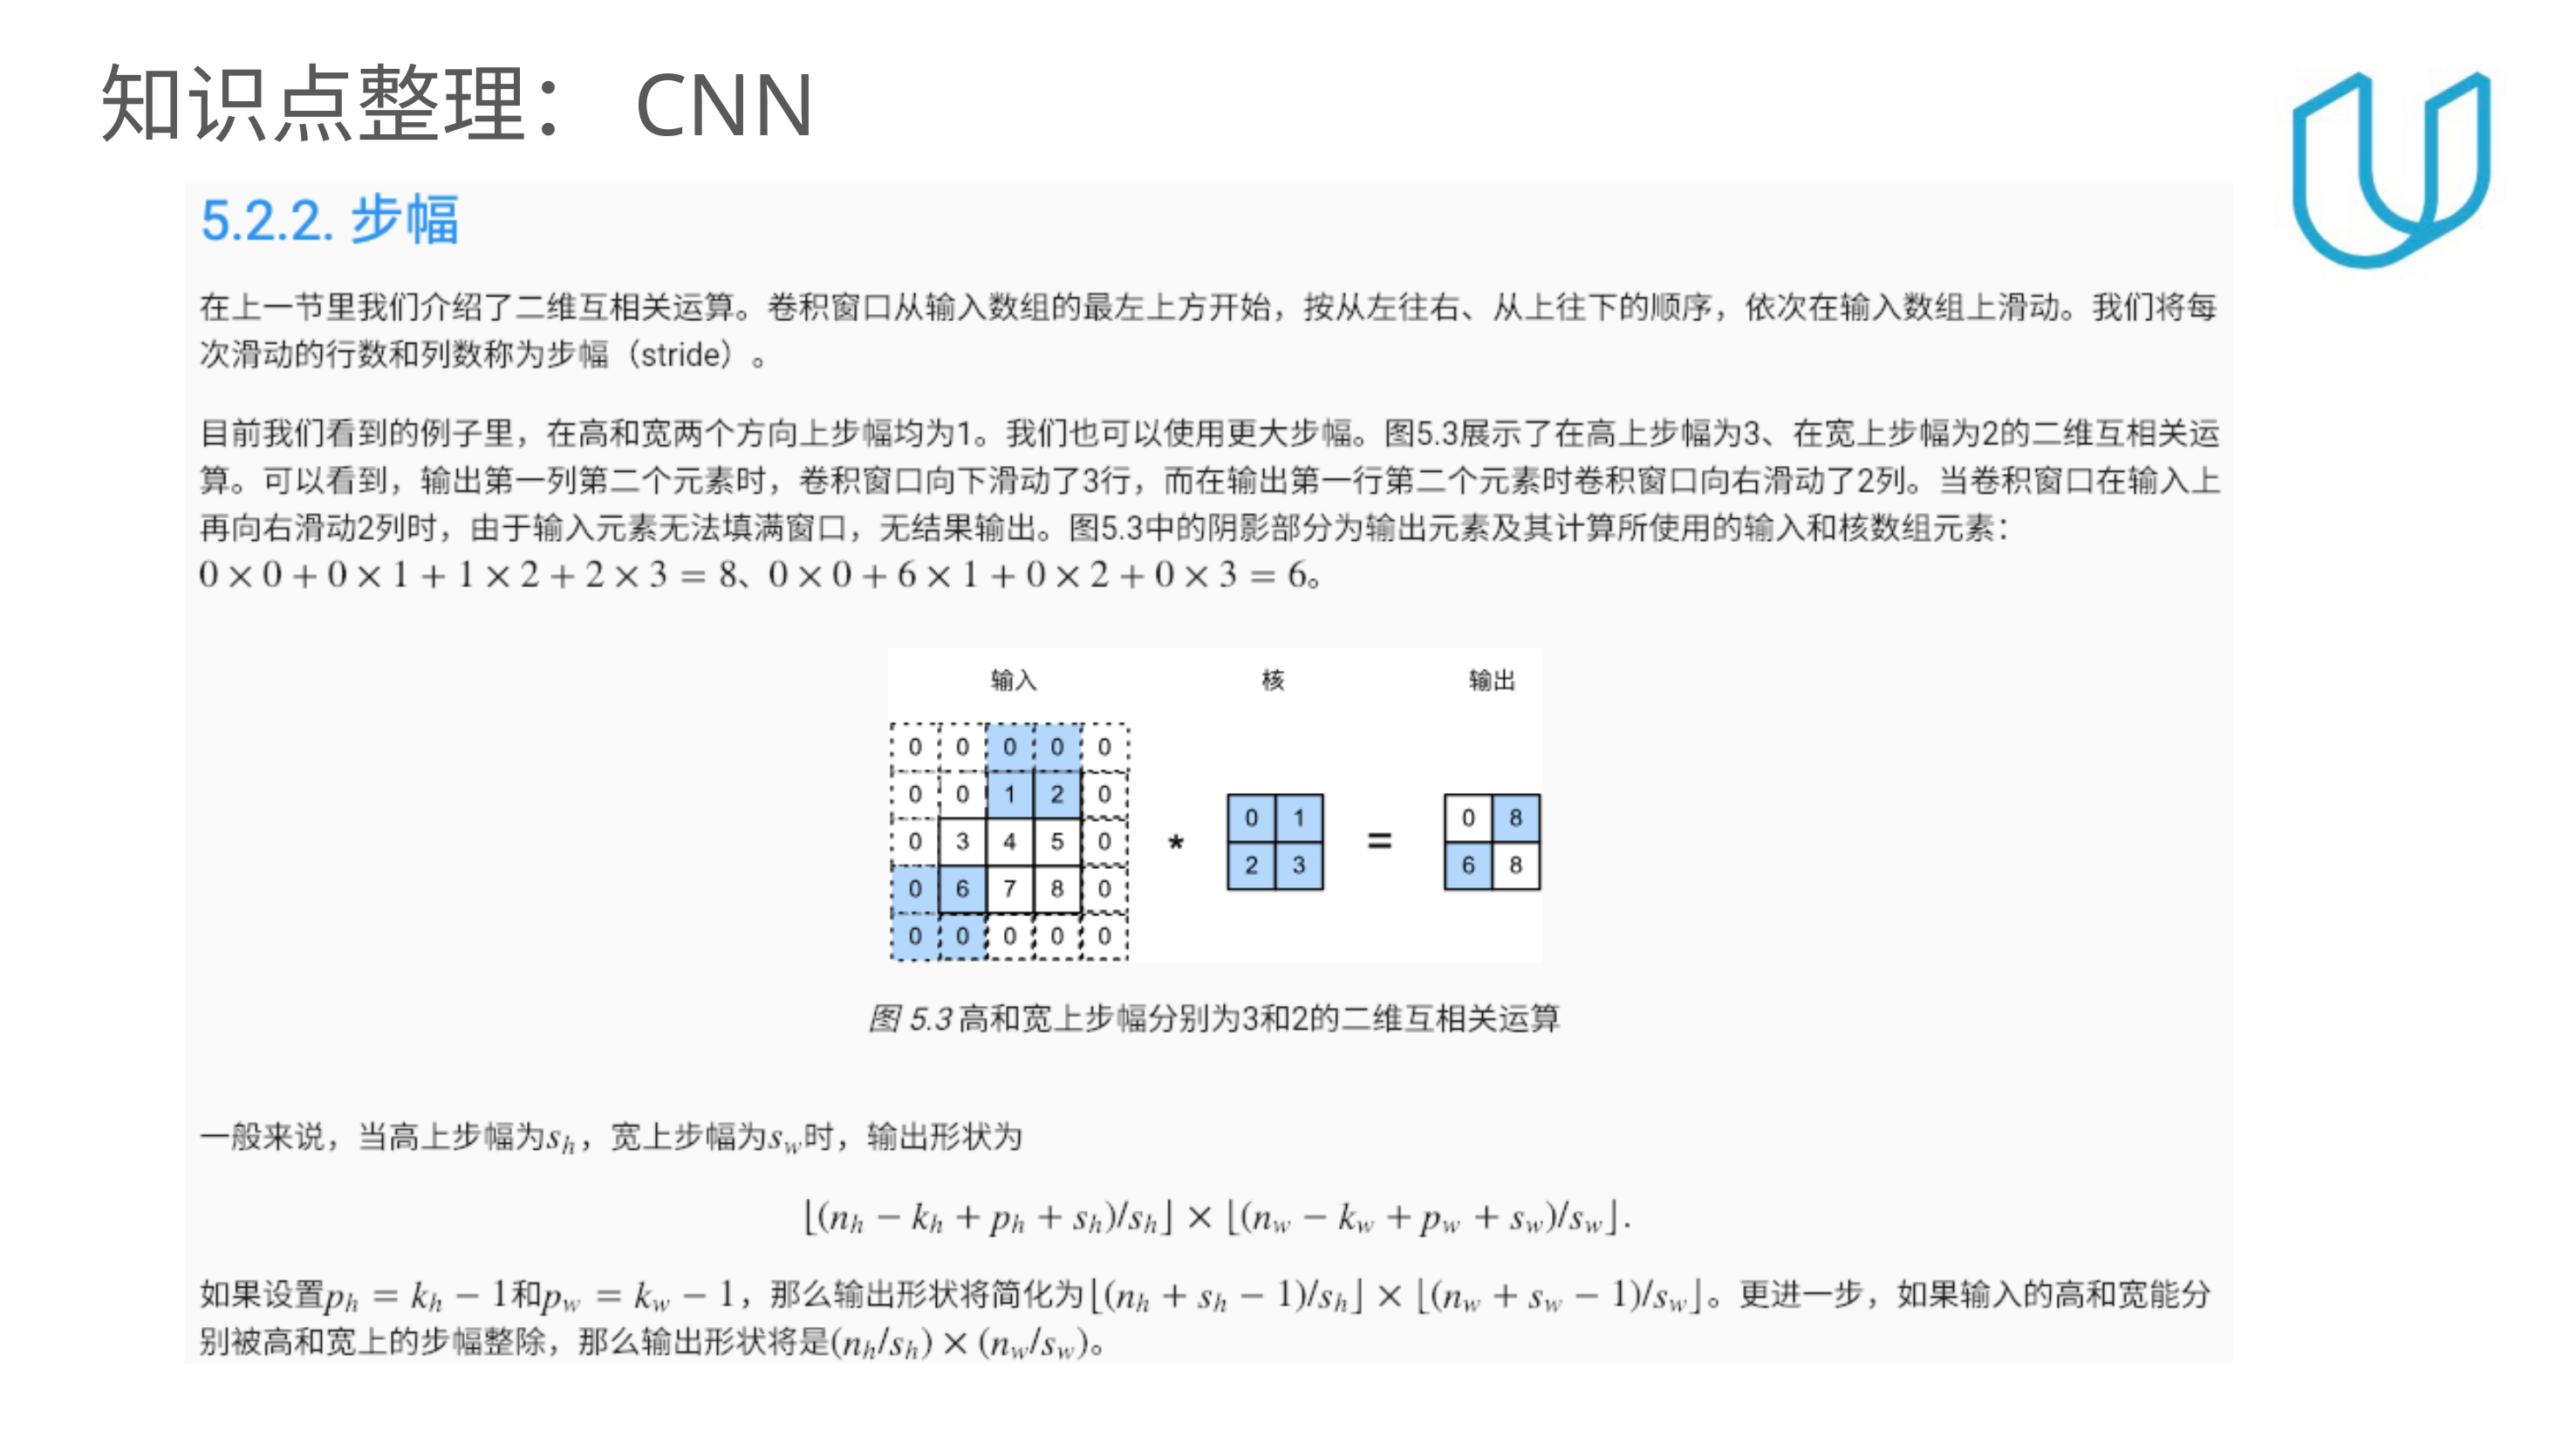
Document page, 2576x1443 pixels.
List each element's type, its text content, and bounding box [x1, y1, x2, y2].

picture [185, 183, 2233, 1364]
text_box 知识点整理：CNN [74, 38, 1833, 168]
picture [2274, 56, 2507, 282]
